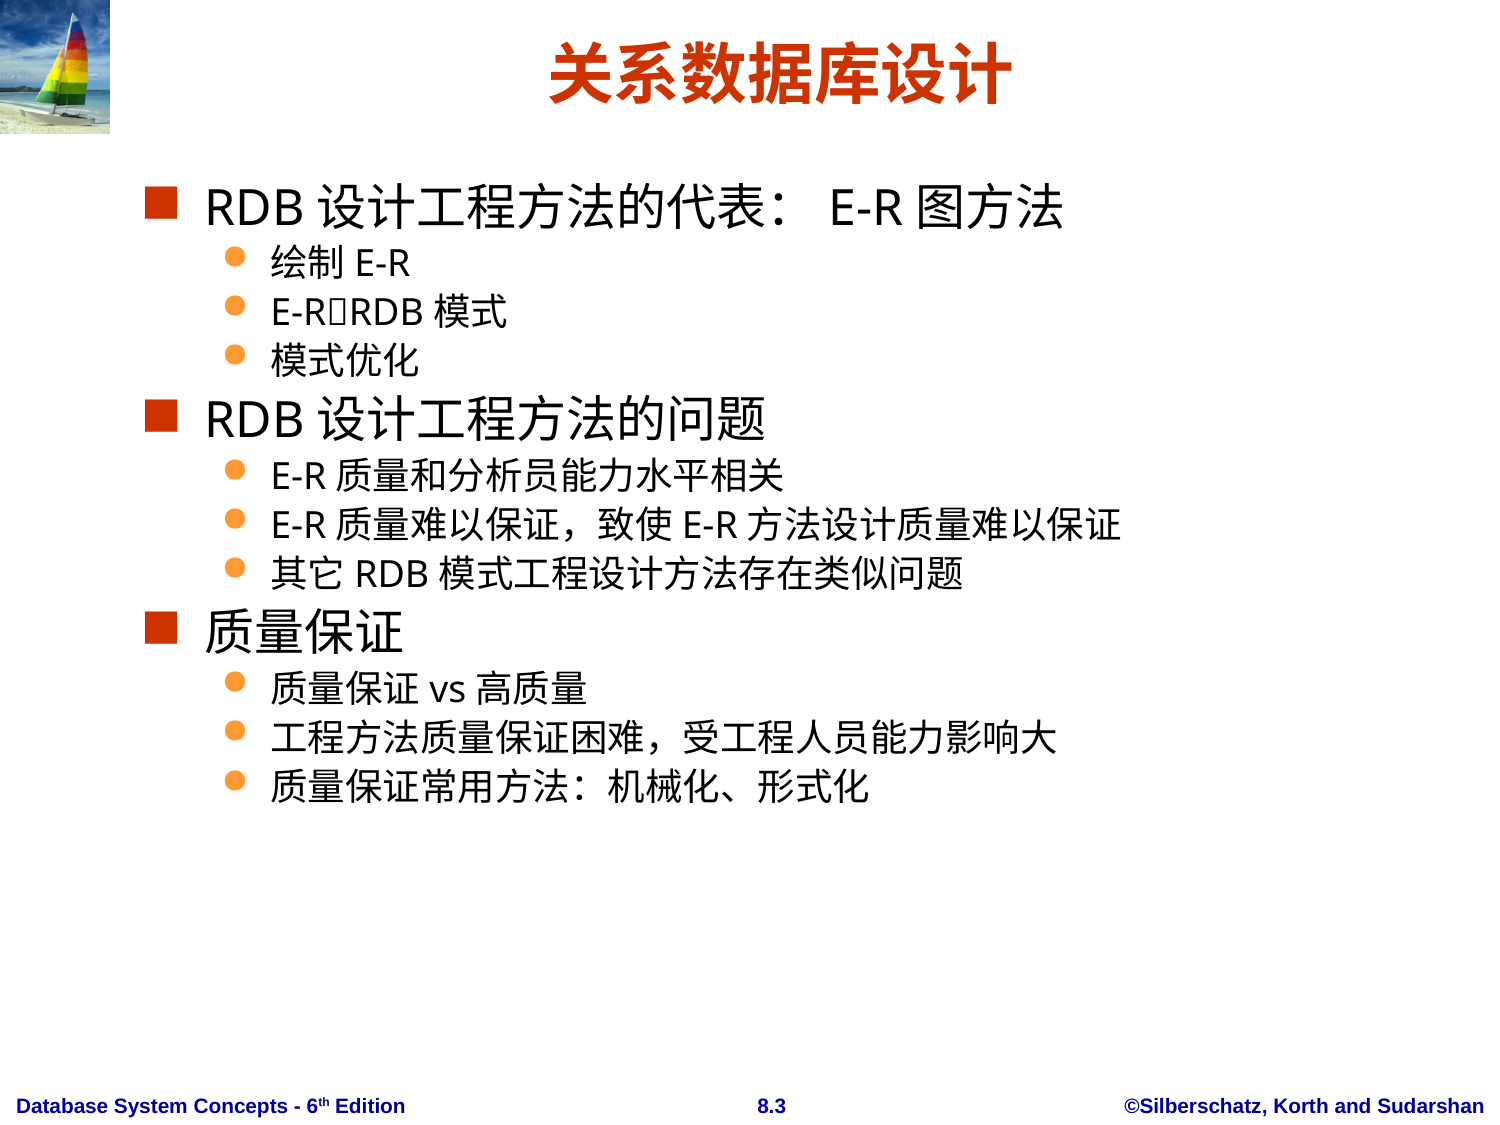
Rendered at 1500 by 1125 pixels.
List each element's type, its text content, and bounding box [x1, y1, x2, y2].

list RDB设计工程方法的代表：E-R图方法 绘制E-R E-RRDB模式 模式优化 RDB设计工程方法的问题 E-R质量和分析员能力水平相关 E-R质量难以保证，致使E-R方法设计质量难以保证 其它RDB模式工程设计方法存在类似问题 质量保证 质量保证vs高质量 工程方法质量保证困难，受工程人员能力影响大 质量保证常用方法：机械化、形式化 [133, 179, 1391, 984]
title 关系数据库设计 [126, 19, 1451, 120]
picture [0, 0, 110, 134]
